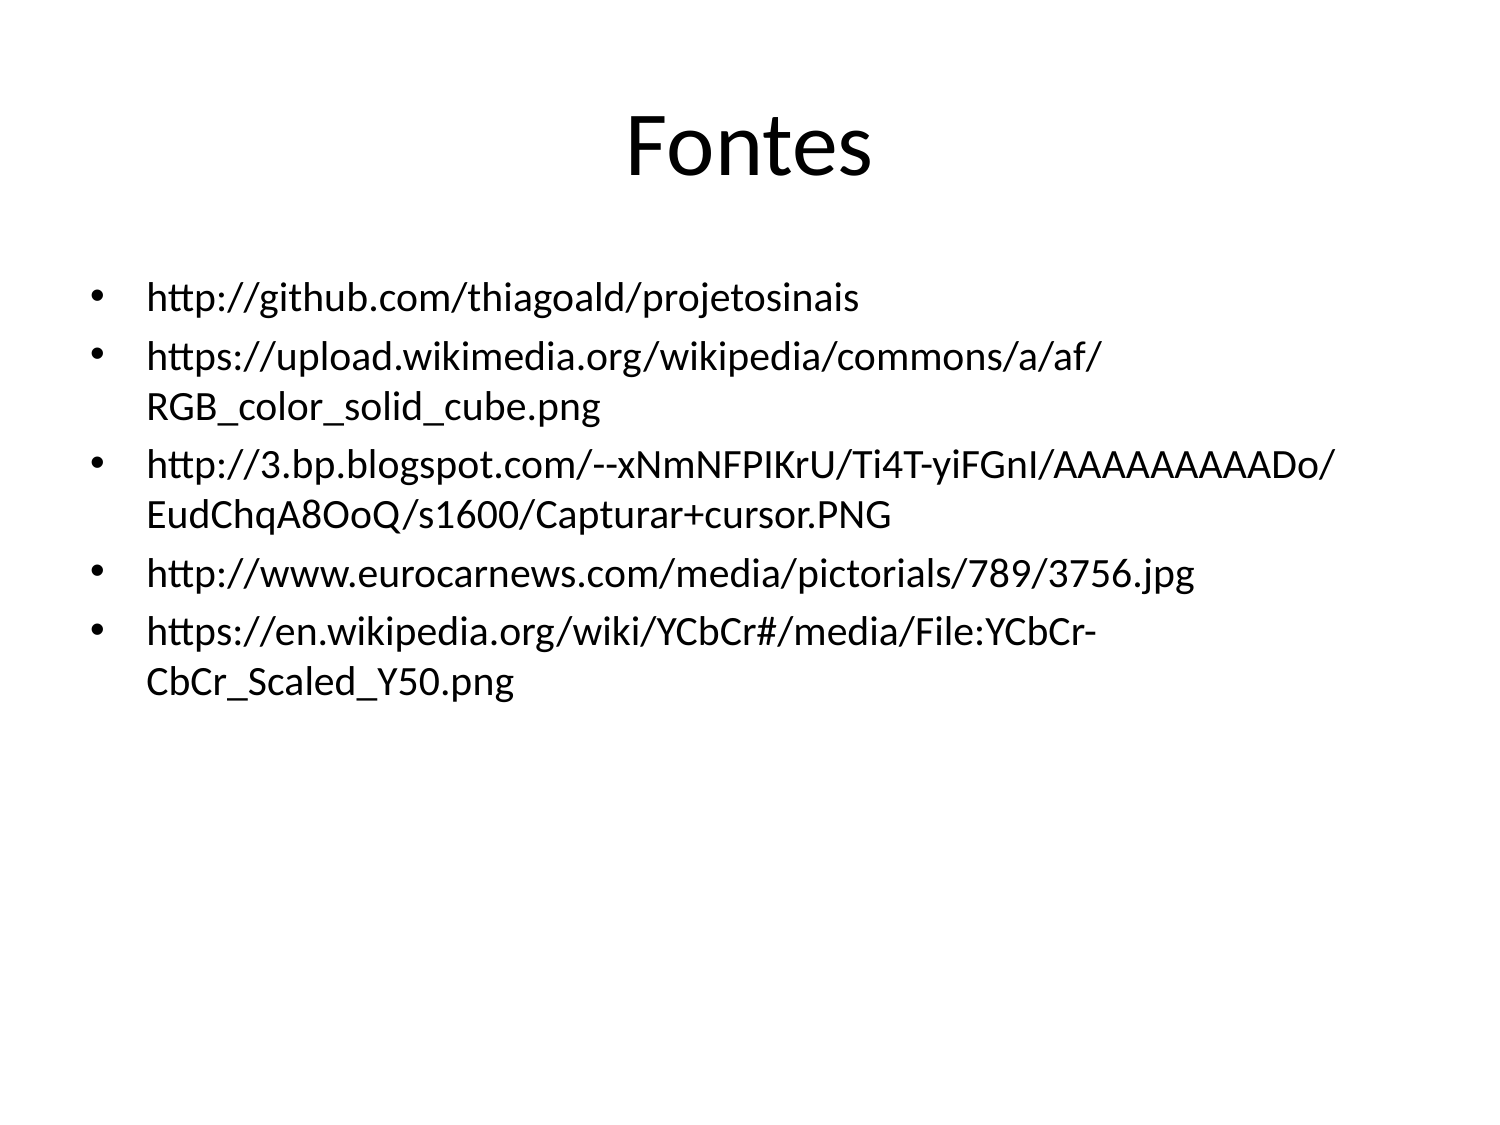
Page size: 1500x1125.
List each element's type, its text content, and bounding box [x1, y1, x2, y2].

list http://github.com/thiagoald/projetosinais https://upload.wikimedia.org/wikipedia/commons/a/af/RGB_color_solid_cube.png http://3.bp.blogspot.com/--xNmNFPIKrU/Ti4T-yiFGnI/AAAAAAAAADo/EudChqA8OoQ/s1600/Capturar+cursor.PNG http://www.eurocarnews.com/media/pictorials/789/3756.jpg https://en.wikipedia.org/wiki/YCbCr#/media/File:YCbCr-CbCr_Scaled_Y50.png [75, 262, 1425, 1005]
title Fontes [75, 45, 1425, 233]
